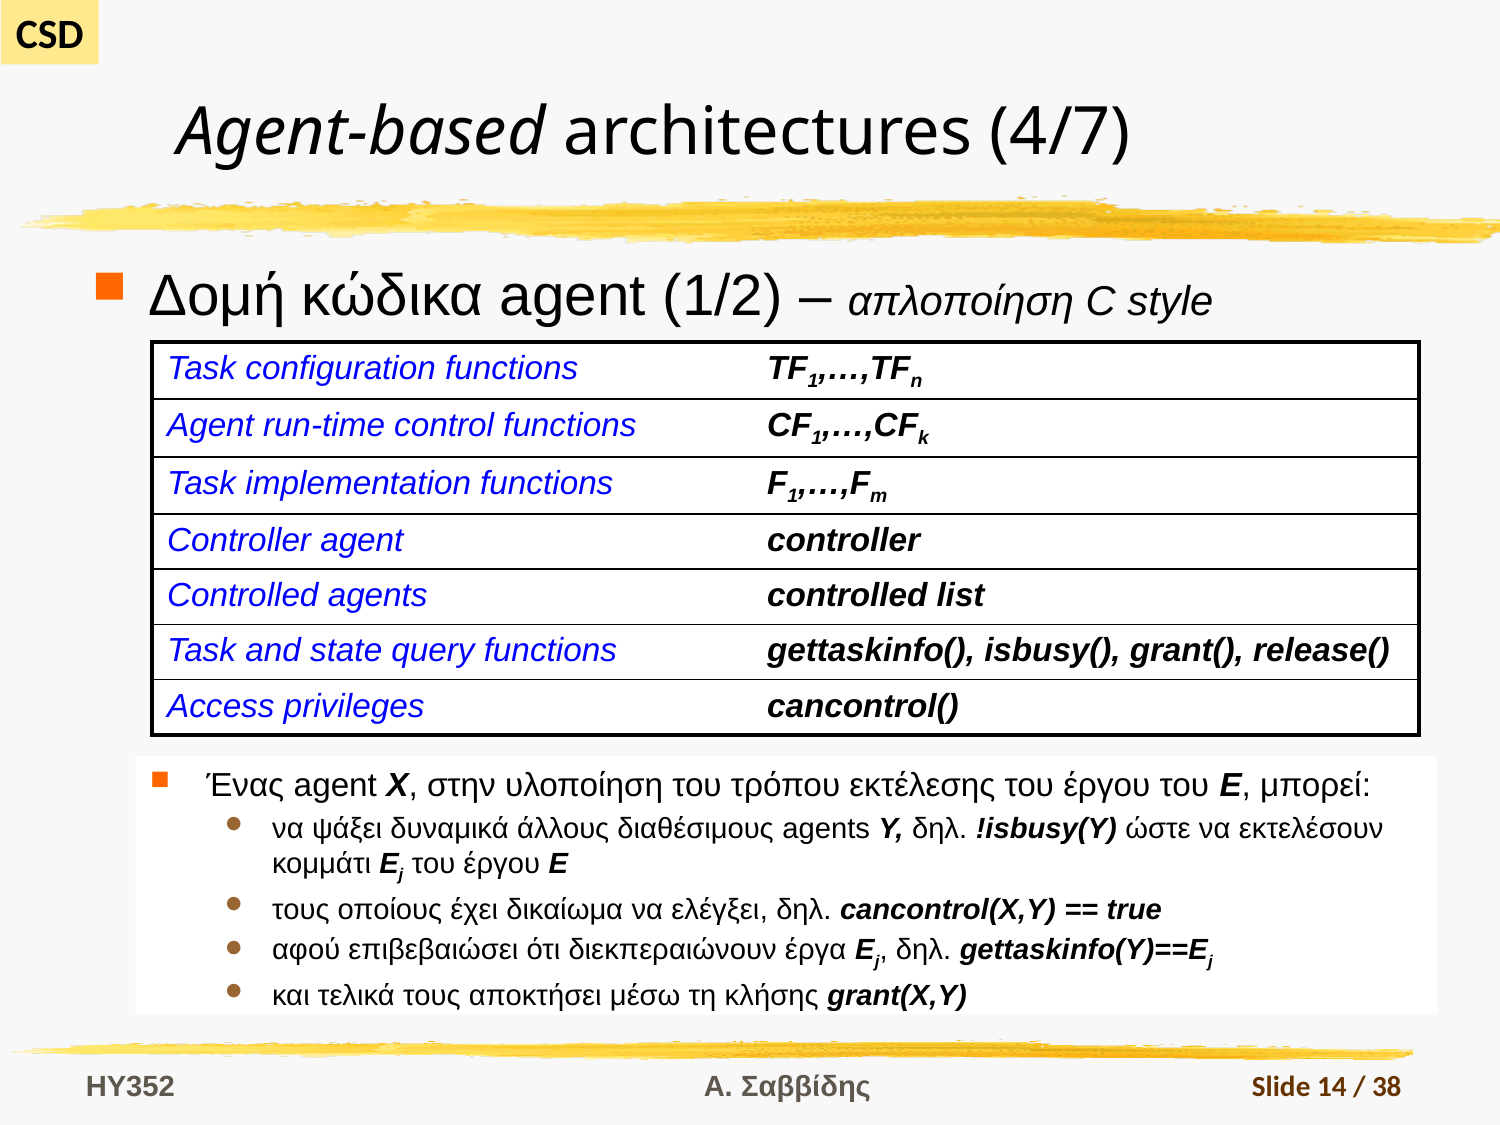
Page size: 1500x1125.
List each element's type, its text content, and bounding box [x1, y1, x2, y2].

footer Α. Σαββίδης [549, 1034, 1025, 1110]
picture [400, 1037, 549, 1064]
table_cell Controller agent controller [154, 515, 1417, 568]
title Agent-based architectures (4/7) [162, 24, 1500, 175]
list Δομή κώδικα agent (1/2) – απλοποίηση C style [77, 249, 1440, 329]
table_cell Agent run-time control functions CF1,…,CFk [154, 400, 1417, 456]
table_cell Controlled agents controlled list [154, 570, 1417, 624]
slide_number Slide 14 / 38 [1104, 1034, 1417, 1110]
picture [1025, 1037, 1104, 1064]
table_cell Access privileges cancontrol() [154, 680, 1417, 733]
picture [21, 190, 1500, 254]
table_header Task configuration functions TF1,…,TFn [154, 344, 1417, 398]
picture [11, 1037, 70, 1064]
text_box Ένας agent X, στην υλοποίηση του τρόπου εκτέλεσης του έργου του Ε, μπορεί: να ψάξει δυναμικά άλλους διαθέσιμους agents Y, δηλ. !isbusy(Y) ώστε να εκτελέσουν κομμάτι Εj του έργου E τους οποίους έχει δικαίωμα να ελέγξει, δηλ. cancontrol(X,Y) == true αφού επιβεβαιώσει ότι διεκπεραιώνουν έργα Ej, δηλ. gettaskinfo(Y)==Ej και τελικά τους αποκτήσει μέσω τη κλήσης grant(X,Y) [135, 756, 1438, 1015]
table_cell Task and state query functions gettaskinfo(), isbusy(), grant(), release() [154, 625, 1417, 679]
table_cell Task implementation functions F1,…,Fm [154, 458, 1417, 513]
slide_number HY352 [70, 1034, 400, 1110]
